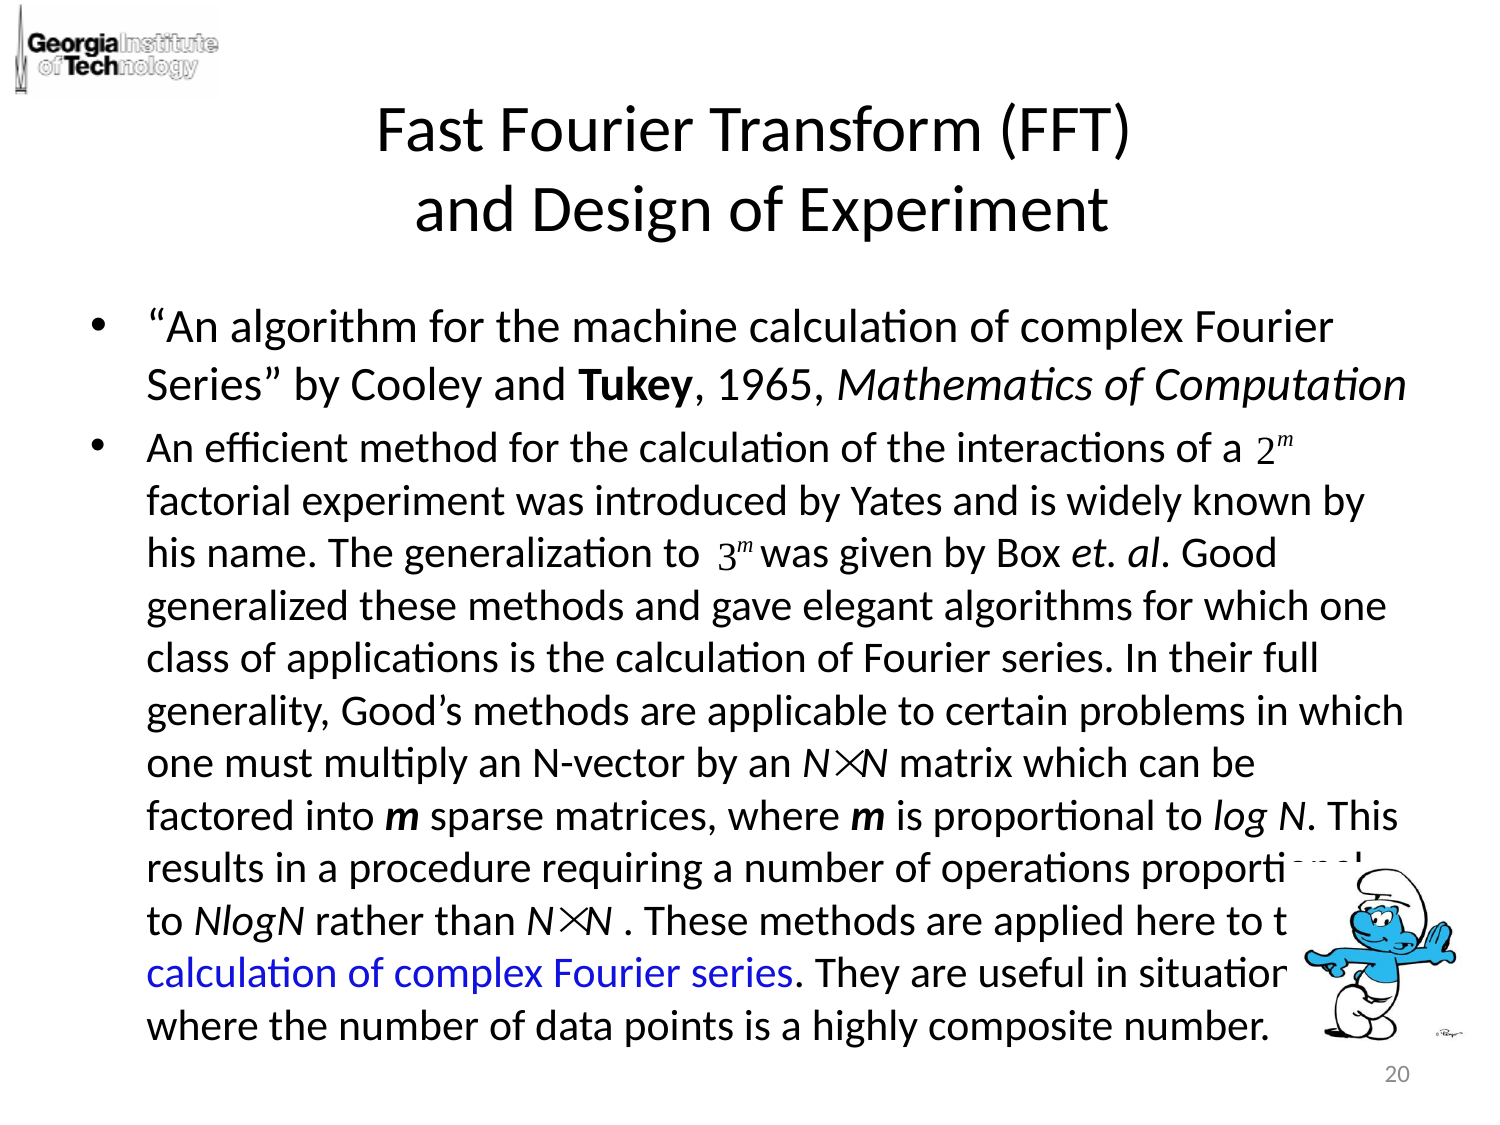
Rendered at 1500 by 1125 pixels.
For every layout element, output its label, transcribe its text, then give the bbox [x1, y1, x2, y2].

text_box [549, 904, 588, 941]
picture [0, 0, 226, 101]
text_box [1249, 421, 1301, 472]
list “An algorithm for the machine calculation of complex Fourier Series” by Cooley and Tukey, 1965, Mathematics of Computation An efficient method for the calculation of the interactions of a factorial experiment was introduced by Yates and is widely known by his name. The generalization to was given by Box et. al. Good generalized these methods and gave elegant algorithms for which one class of applications is the calculation of Fourier series. In their full generality, Good’s methods are applicable to certain problems in which one must multiply an N-vector by an N N matrix which can be factored into m sparse matrices, where m is proportional to log N. This results in a procedure requiring a number of operations proportional to NlogN rather than N N . These methods are applied here to the calculation of complex Fourier series. They are useful in situations where the number of data points is a highly composite number. [75, 287, 1425, 1080]
picture [1287, 862, 1469, 1044]
slide_number 20 [1074, 1042, 1425, 1103]
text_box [712, 527, 763, 582]
title Fast Fourier Transform (FFT) and Design of Experiment [87, 87, 1438, 243]
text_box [826, 746, 865, 785]
